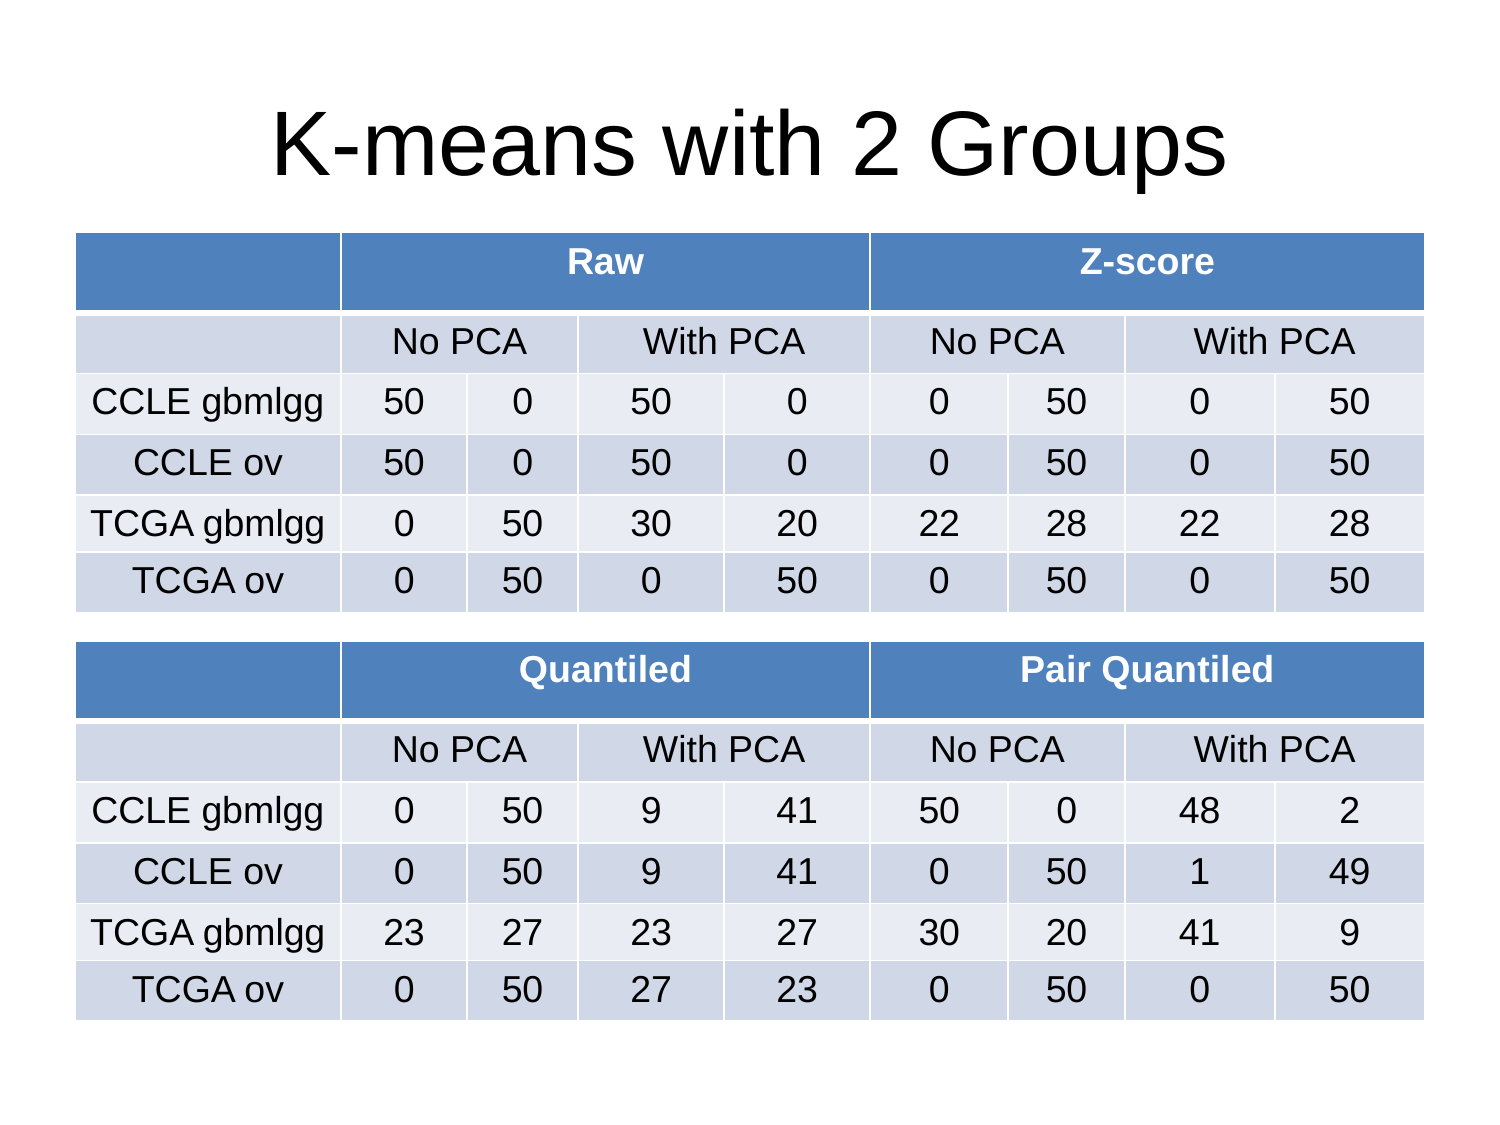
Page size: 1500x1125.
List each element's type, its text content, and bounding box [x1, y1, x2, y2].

table_cell 20 [1009, 904, 1124, 960]
table_cell 50 [1276, 961, 1424, 1020]
table_cell 50 [1276, 374, 1424, 434]
table_cell 50 [1009, 374, 1124, 434]
table_cell 50 [1009, 553, 1124, 612]
table_cell TCGA gbmlgg [76, 904, 340, 960]
table_cell 50 [871, 783, 1007, 842]
table_cell 0 [468, 374, 577, 434]
table_cell 23 [579, 904, 723, 960]
table_cell 50 [468, 496, 577, 551]
table_cell With PCA [579, 316, 869, 373]
table_cell TCGA ov [76, 553, 340, 612]
table_cell 50 [468, 783, 577, 842]
table_cell 0 [1009, 783, 1124, 842]
table_header Raw [342, 233, 869, 310]
table_cell 0 [1126, 961, 1274, 1020]
table_cell TCGA gbmlgg [76, 496, 340, 551]
table_cell [76, 724, 340, 781]
table_cell 0 [871, 844, 1007, 903]
table_cell CCLE ov [76, 435, 340, 494]
table_cell 0 [725, 435, 869, 494]
table_cell 30 [579, 496, 723, 551]
table_cell 27 [579, 961, 723, 1020]
table_cell No PCA [871, 724, 1124, 781]
table_cell 48 [1126, 783, 1274, 842]
table_cell 9 [579, 844, 723, 903]
table_cell With PCA [579, 724, 869, 781]
table_header Z-score [871, 233, 1424, 310]
table_header Pair Quantiled [871, 642, 1424, 718]
table_cell 49 [1276, 844, 1424, 903]
table_cell 50 [342, 374, 466, 434]
table_cell No PCA [342, 724, 577, 781]
table_cell 41 [1126, 904, 1274, 960]
table_cell 0 [579, 553, 723, 612]
table_cell 22 [1126, 496, 1274, 551]
table_cell 22 [871, 496, 1007, 551]
table_cell 0 [871, 553, 1007, 612]
table_cell TCGA ov [76, 961, 340, 1020]
table_cell No PCA [342, 316, 577, 373]
table_cell 41 [725, 783, 869, 842]
table_cell 50 [1009, 844, 1124, 903]
table_header Quantiled [342, 642, 869, 718]
table_cell No PCA [871, 316, 1124, 373]
table_cell 41 [725, 844, 869, 903]
table_cell 50 [579, 374, 723, 434]
table_cell 27 [468, 904, 577, 960]
table_cell 0 [342, 844, 466, 903]
table_cell 50 [1276, 553, 1424, 612]
table_header [76, 233, 340, 310]
table_cell CCLE gbmlgg [76, 783, 340, 842]
table_cell 0 [871, 435, 1007, 494]
table_cell 50 [1009, 435, 1124, 494]
table_cell 50 [579, 435, 723, 494]
table_cell 0 [342, 961, 466, 1020]
table_cell 0 [871, 374, 1007, 434]
table_cell 0 [342, 783, 466, 842]
table_cell 0 [725, 374, 869, 434]
table_cell 50 [468, 961, 577, 1020]
table_cell 0 [1126, 435, 1274, 494]
table_cell 20 [725, 496, 869, 551]
table_cell 9 [1276, 904, 1424, 960]
title K-means with 2 Groups [75, 45, 1425, 232]
table_cell 28 [1276, 496, 1424, 551]
table_cell 0 [342, 496, 466, 551]
table_cell 27 [725, 904, 869, 960]
table_cell 1 [1126, 844, 1274, 903]
table_cell 0 [342, 553, 466, 612]
table_cell 50 [468, 553, 577, 612]
table_cell 0 [1126, 374, 1274, 434]
table_cell [76, 316, 340, 373]
table_cell 0 [1126, 553, 1274, 612]
table_cell CCLE gbmlgg [76, 374, 340, 434]
table_cell 30 [871, 904, 1007, 960]
table_cell 28 [1009, 496, 1124, 551]
table_header [76, 642, 340, 718]
table_cell 50 [1276, 435, 1424, 494]
table_cell With PCA [1126, 316, 1424, 373]
table_cell 50 [1009, 961, 1124, 1020]
table_cell 0 [871, 961, 1007, 1020]
table_cell 2 [1276, 783, 1424, 842]
table_cell 23 [725, 961, 869, 1020]
table_cell 23 [342, 904, 466, 960]
table_cell CCLE ov [76, 844, 340, 903]
table_cell 0 [468, 435, 577, 494]
table_cell 50 [468, 844, 577, 903]
table_cell 50 [725, 553, 869, 612]
table_cell With PCA [1126, 724, 1424, 781]
table_cell 9 [579, 783, 723, 842]
table_cell 50 [342, 435, 466, 494]
